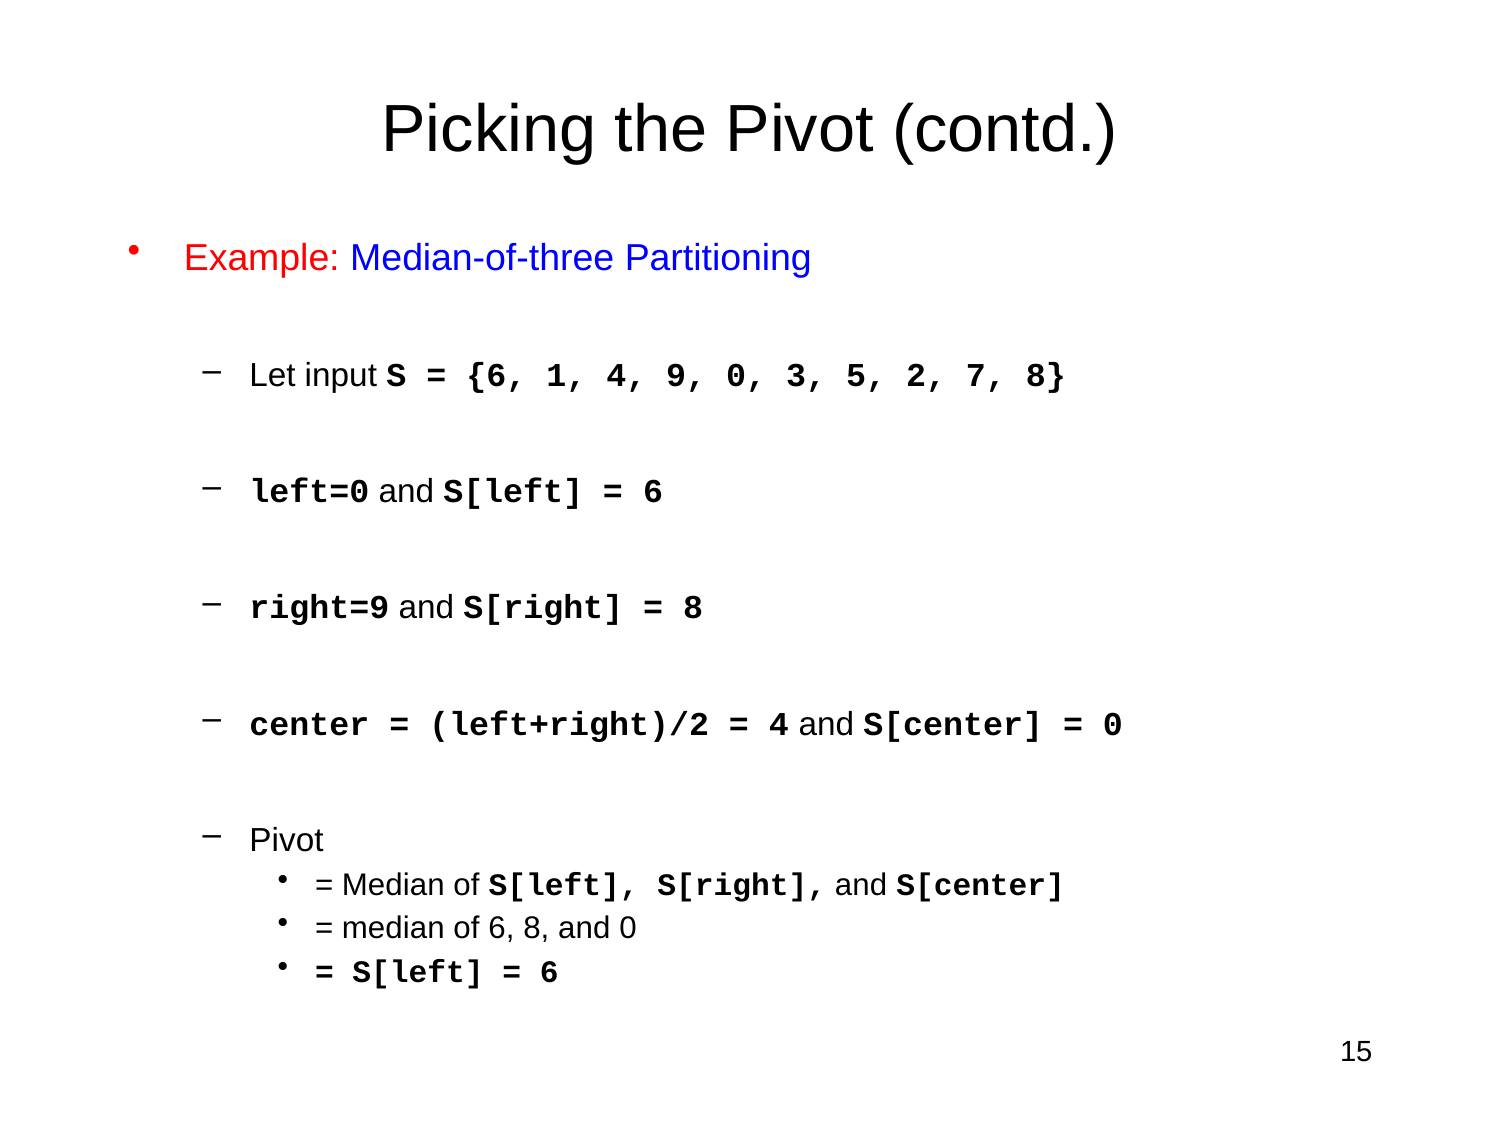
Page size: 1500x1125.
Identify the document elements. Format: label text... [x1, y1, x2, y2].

slide_number 15 [1074, 1024, 1388, 1101]
list Example: Median-of-three Partitioning Let input S = {6, 1, 4, 9, 0, 3, 5, 2, 7, 8} left=0 and S[left] = 6 right=9 and S[right] = 8 center = (left+right)/2 = 4 and S[center] = 0 Pivot = Median of S[left], S[right], and S[center] = median of 6, 8, and 0 = S[left] = 6 [112, 224, 1388, 1000]
title Picking the Pivot (contd.) [112, 62, 1388, 188]
